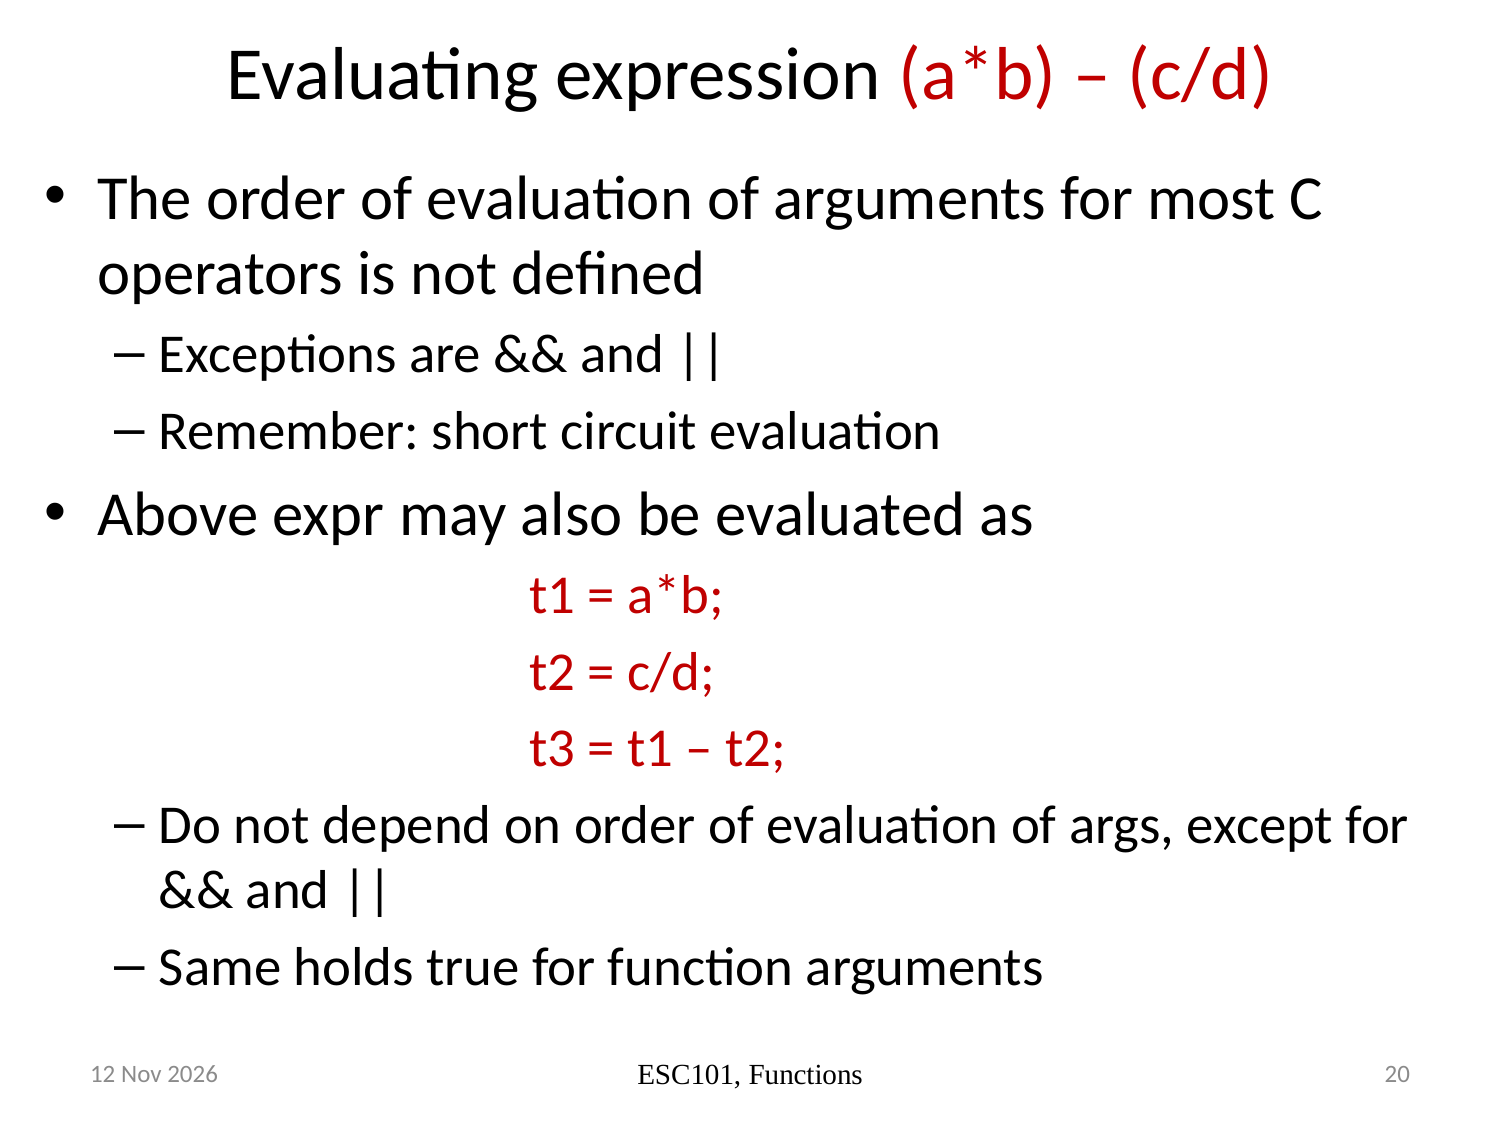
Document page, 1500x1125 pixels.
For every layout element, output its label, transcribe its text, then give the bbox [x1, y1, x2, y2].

title Evaluating expression (a*b) – (c/d) [53, 14, 1447, 126]
slide_number 20 [1074, 1042, 1425, 1103]
slide_number Sep-17 [75, 1042, 425, 1103]
footer ESC101, Functions [512, 1042, 988, 1103]
list The order of evaluation of arguments for most C operators is not defined Exceptions are && and || Remember: short circuit evaluation Above expr may also be evaluated as t1 = a*b; t2 = c/d; t3 = t1 – t2; Do not depend on order of evaluation of args, except for && and || Same holds true for function arguments [29, 149, 1436, 1012]
